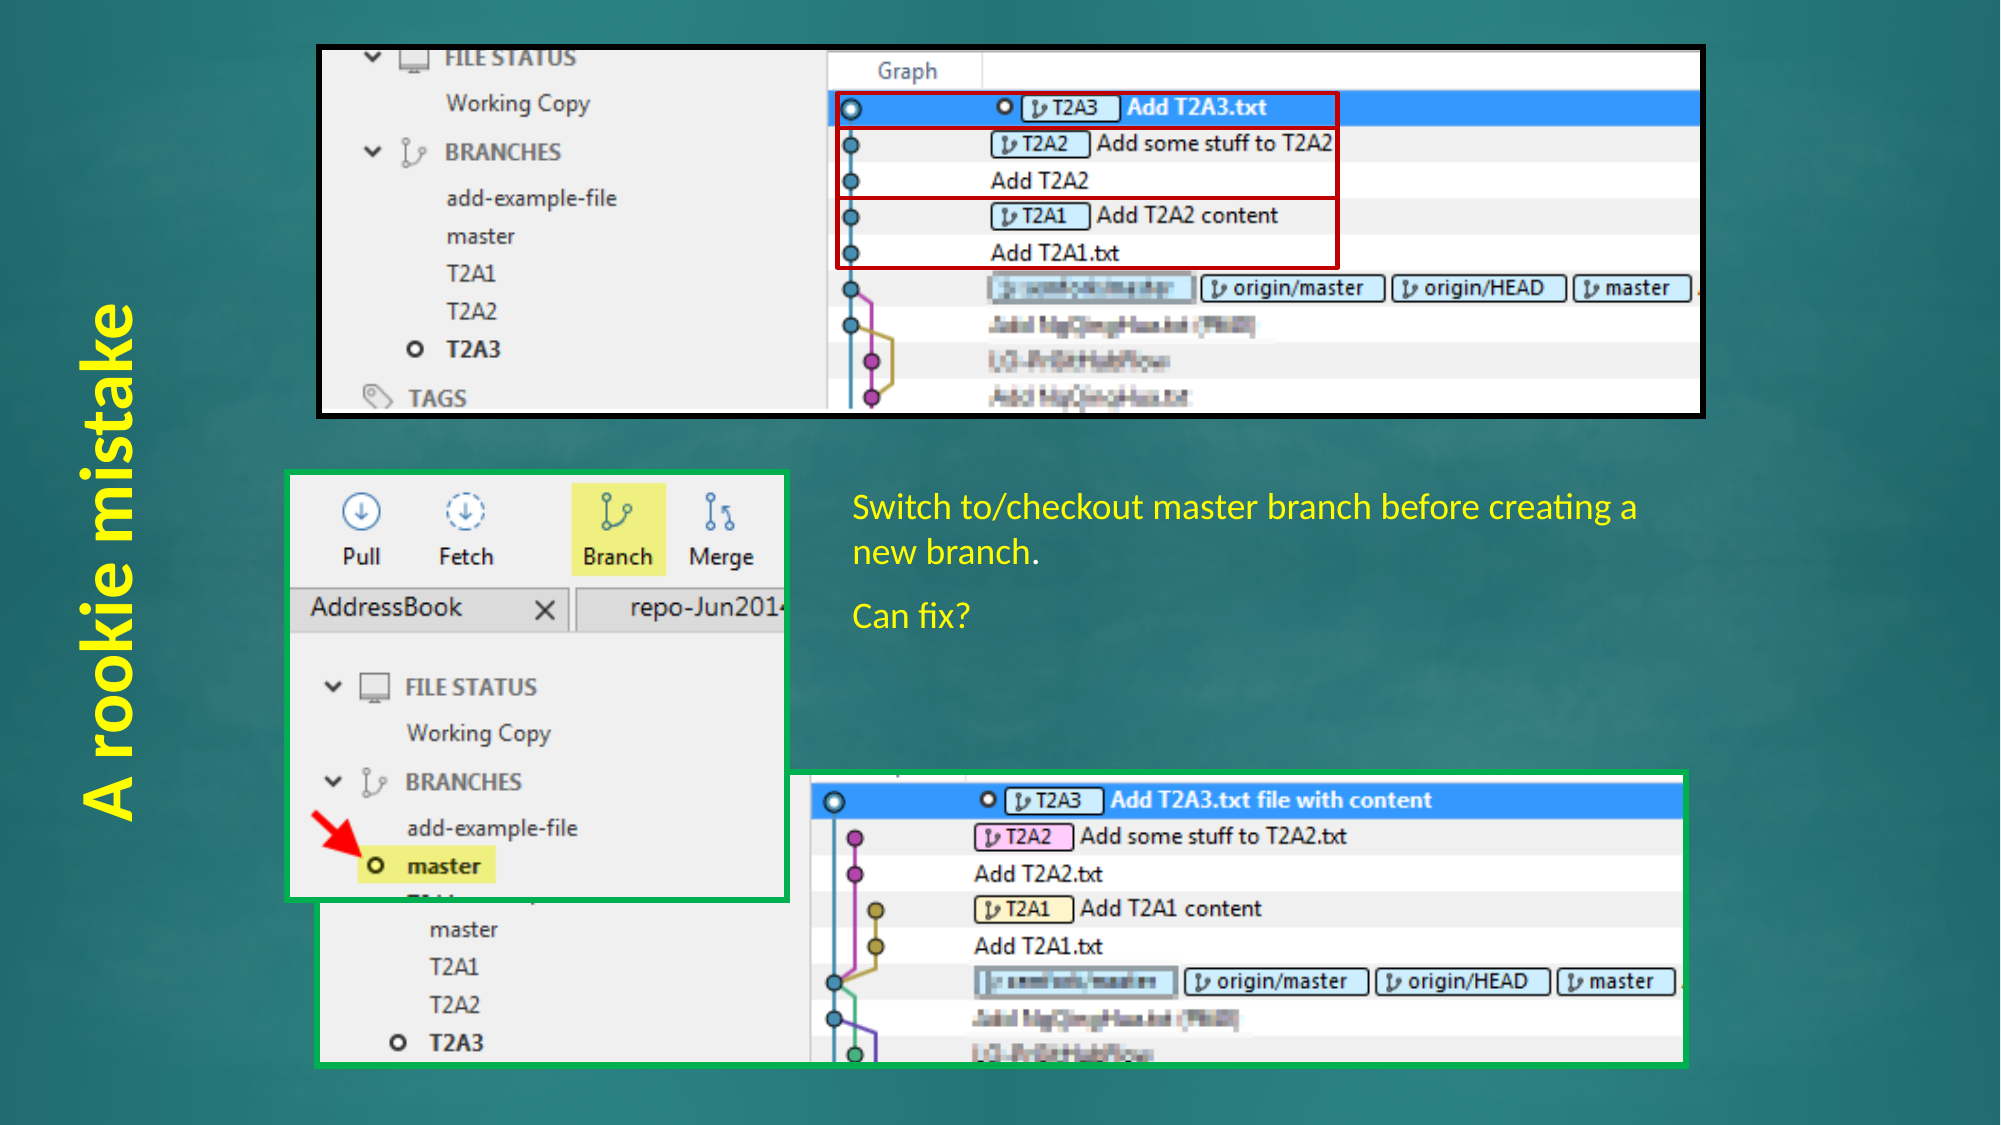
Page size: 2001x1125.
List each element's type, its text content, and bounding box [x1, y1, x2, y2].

text_box A rookie mistake [50, 287, 156, 838]
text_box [837, 93, 1338, 268]
picture [0, 0, 2001, 1125]
text_box Switch to/checkout master branch before creating a new branch. [837, 474, 1684, 580]
text_box Can fix? [835, 585, 1027, 641]
